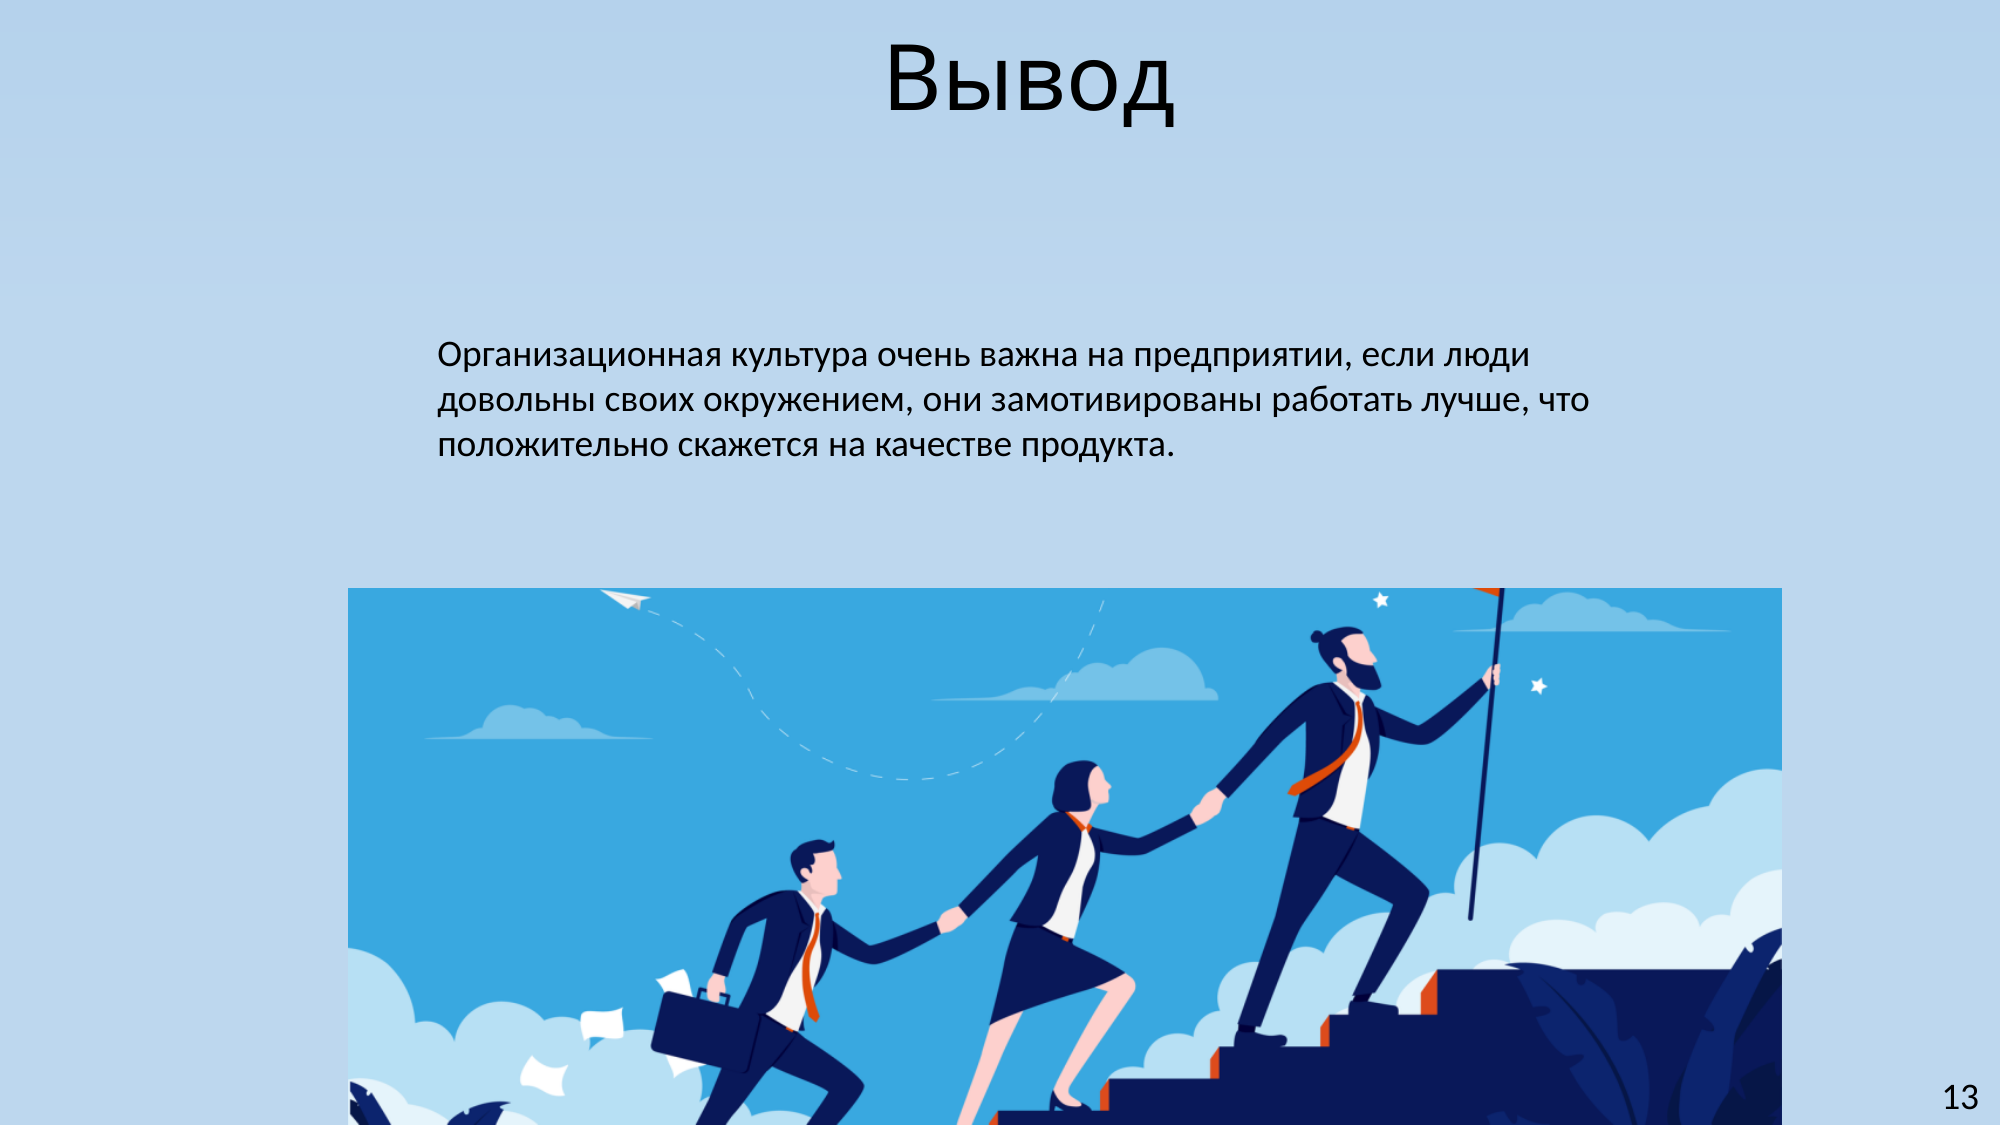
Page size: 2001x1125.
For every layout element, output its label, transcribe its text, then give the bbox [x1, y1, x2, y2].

text_box 13 [1926, 1064, 2000, 1125]
picture [348, 588, 1782, 1125]
text_box Организационная культура очень важна на предприятии, если люди довольны своих окружением, они замотивированы работать лучше, что положительно скажется на качестве продукта. [422, 321, 1642, 517]
title Вывод [867, 0, 1197, 162]
